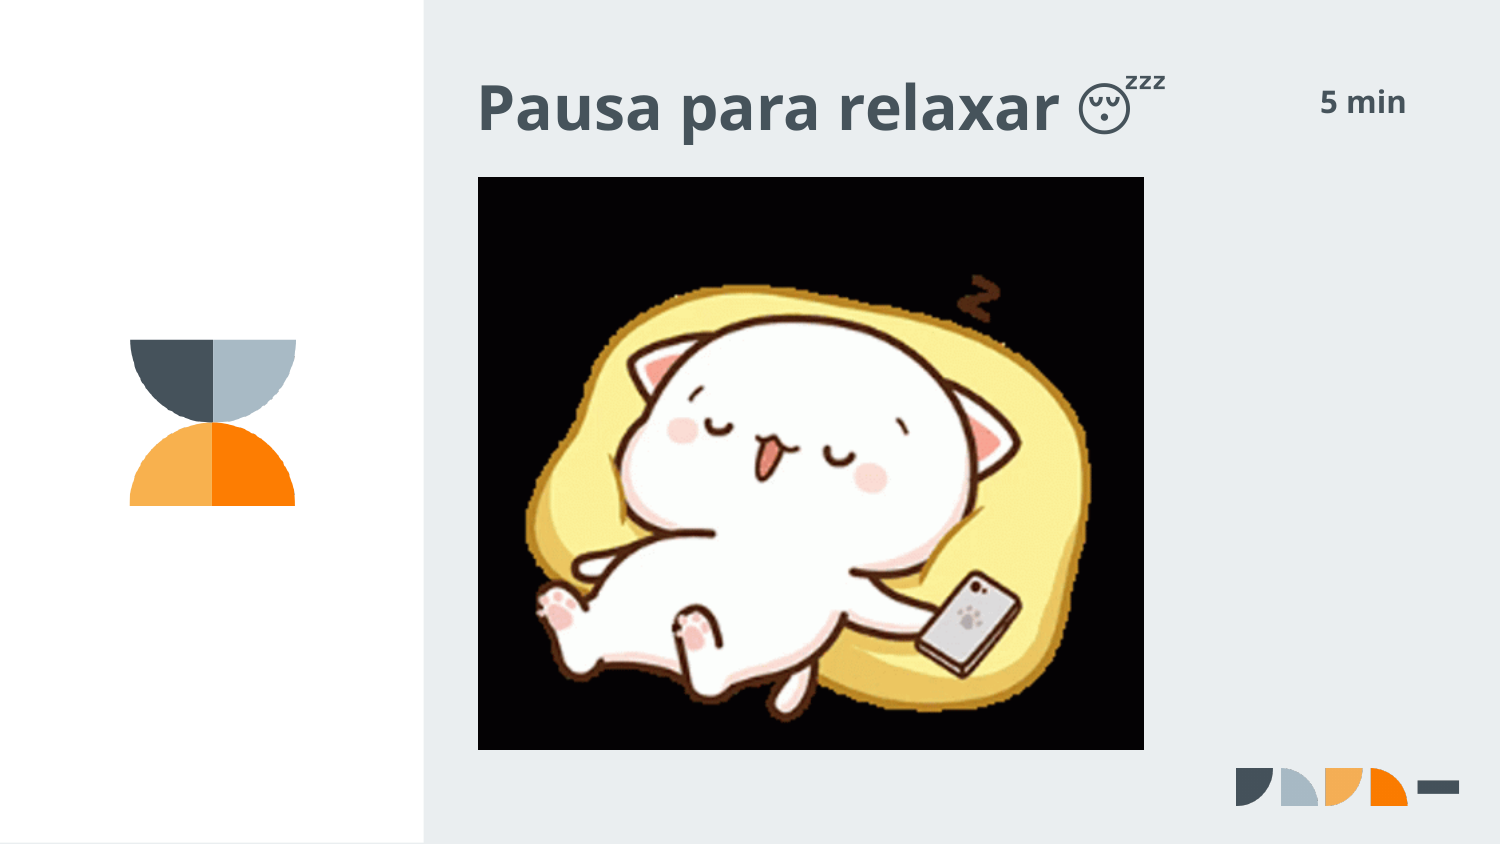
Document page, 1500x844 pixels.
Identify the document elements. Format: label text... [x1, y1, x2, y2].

text_box 5 min [1304, 61, 1449, 135]
picture [85, 295, 339, 549]
picture [1236, 768, 1460, 806]
text_box Pausa para relaxar 😴 [461, 42, 1449, 161]
picture [478, 176, 1145, 751]
